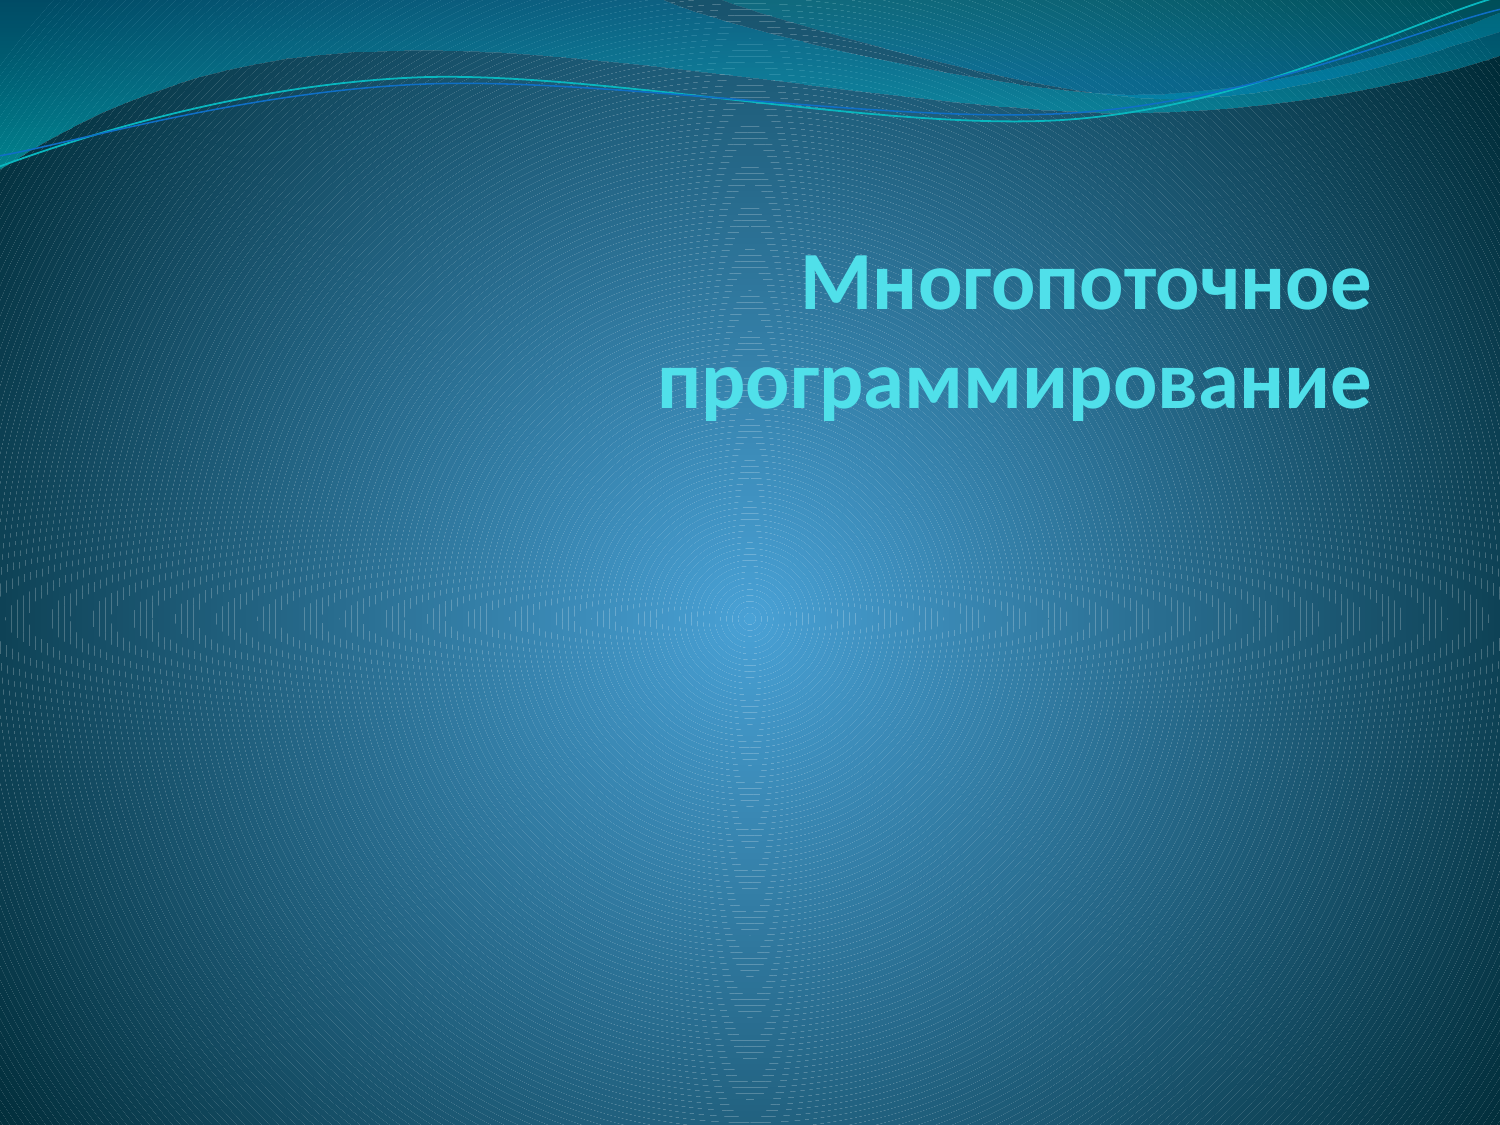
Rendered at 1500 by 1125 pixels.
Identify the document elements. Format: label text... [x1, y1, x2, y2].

title Многопоточное программирование [87, 224, 1376, 525]
